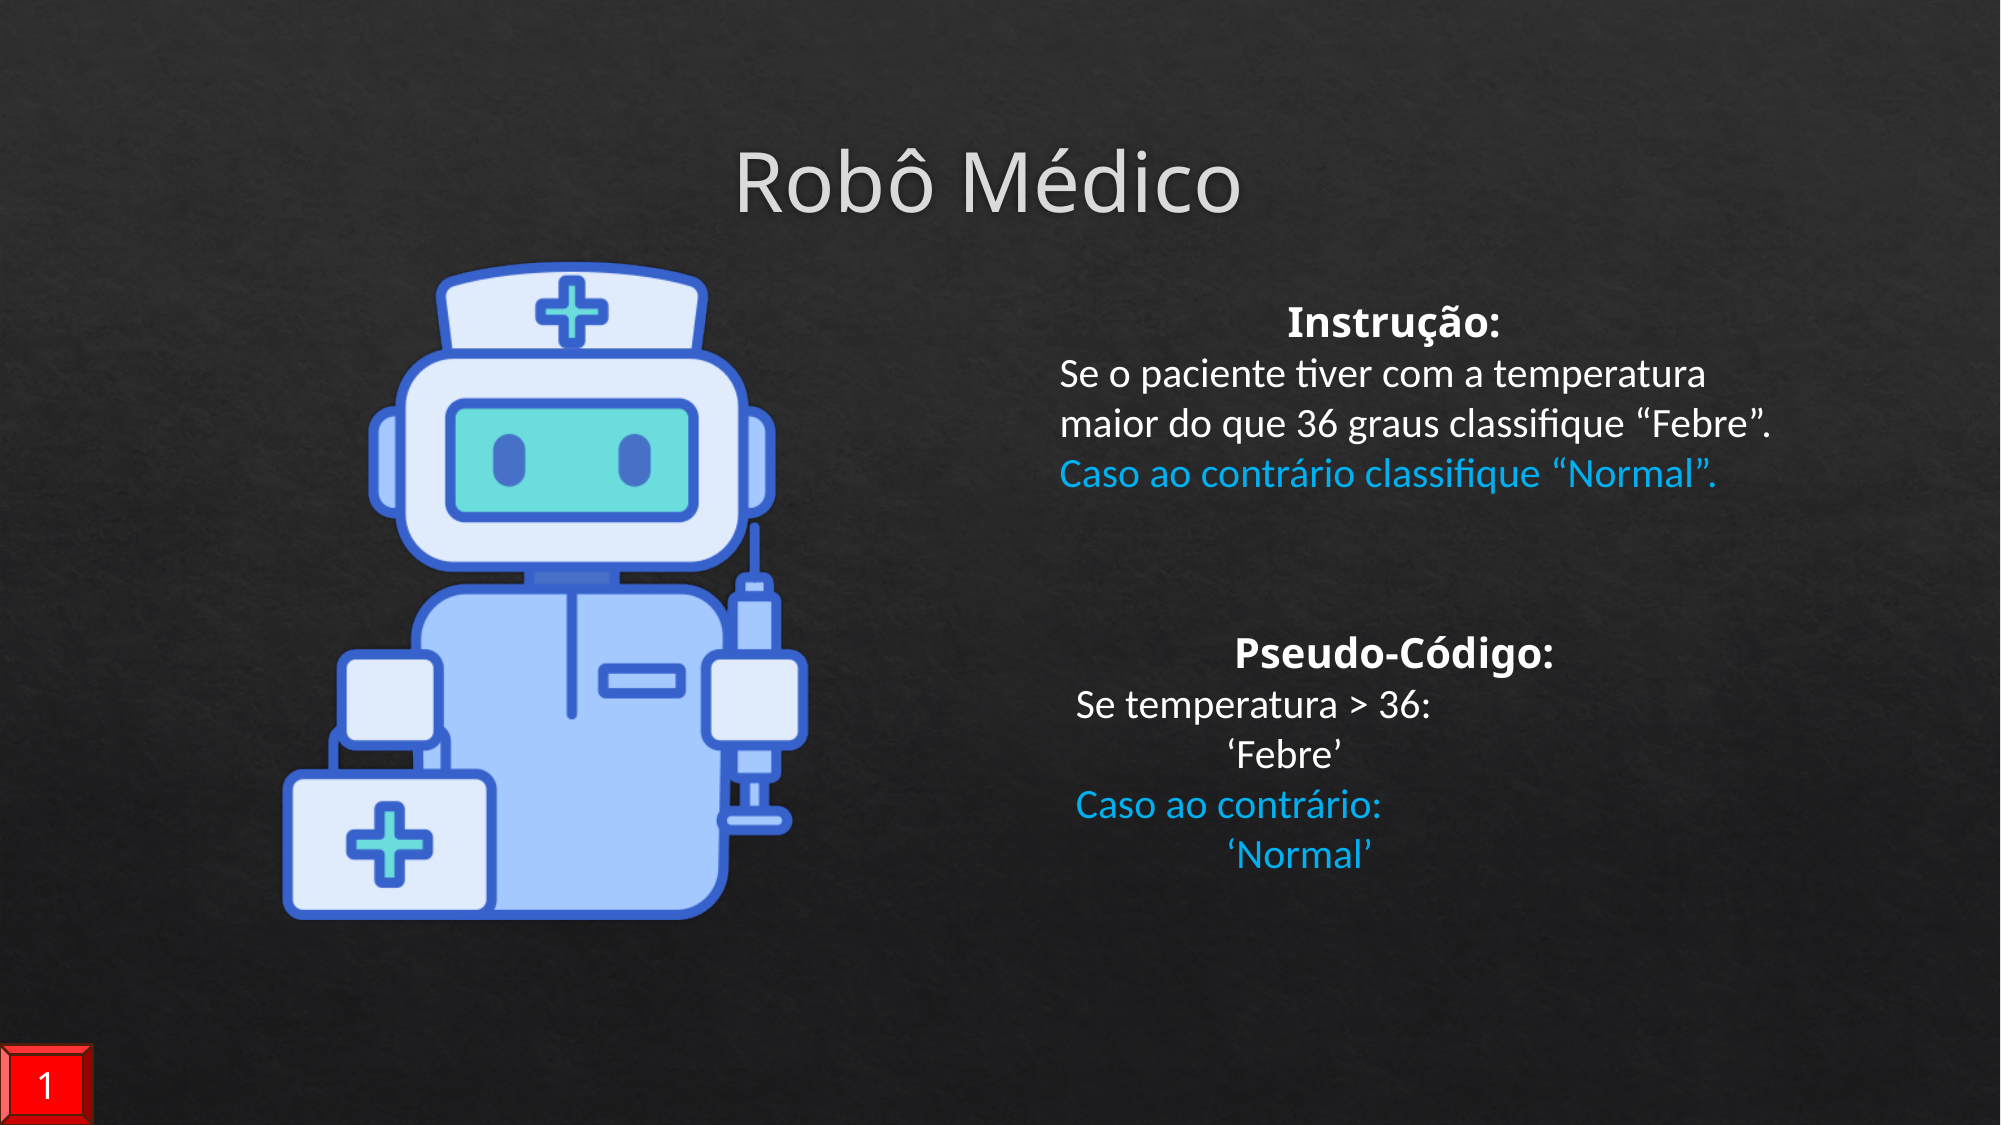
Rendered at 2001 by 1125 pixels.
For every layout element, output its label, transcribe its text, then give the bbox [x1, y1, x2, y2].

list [213, 258, 878, 924]
text_box Instrução: Se o paciente tiver com a temperatura maior do que 36 graus classifique “Febre”. Caso ao contrário classifique “Normal”. [969, 287, 1819, 503]
title Robô Médico [149, 99, 1849, 260]
text_box 1 [0, 1043, 95, 1125]
text_box Pseudo-Código: Se temperatura > 36: ‘Febre’ Caso ao contrário: ‘Normal’ [986, 619, 1803, 935]
